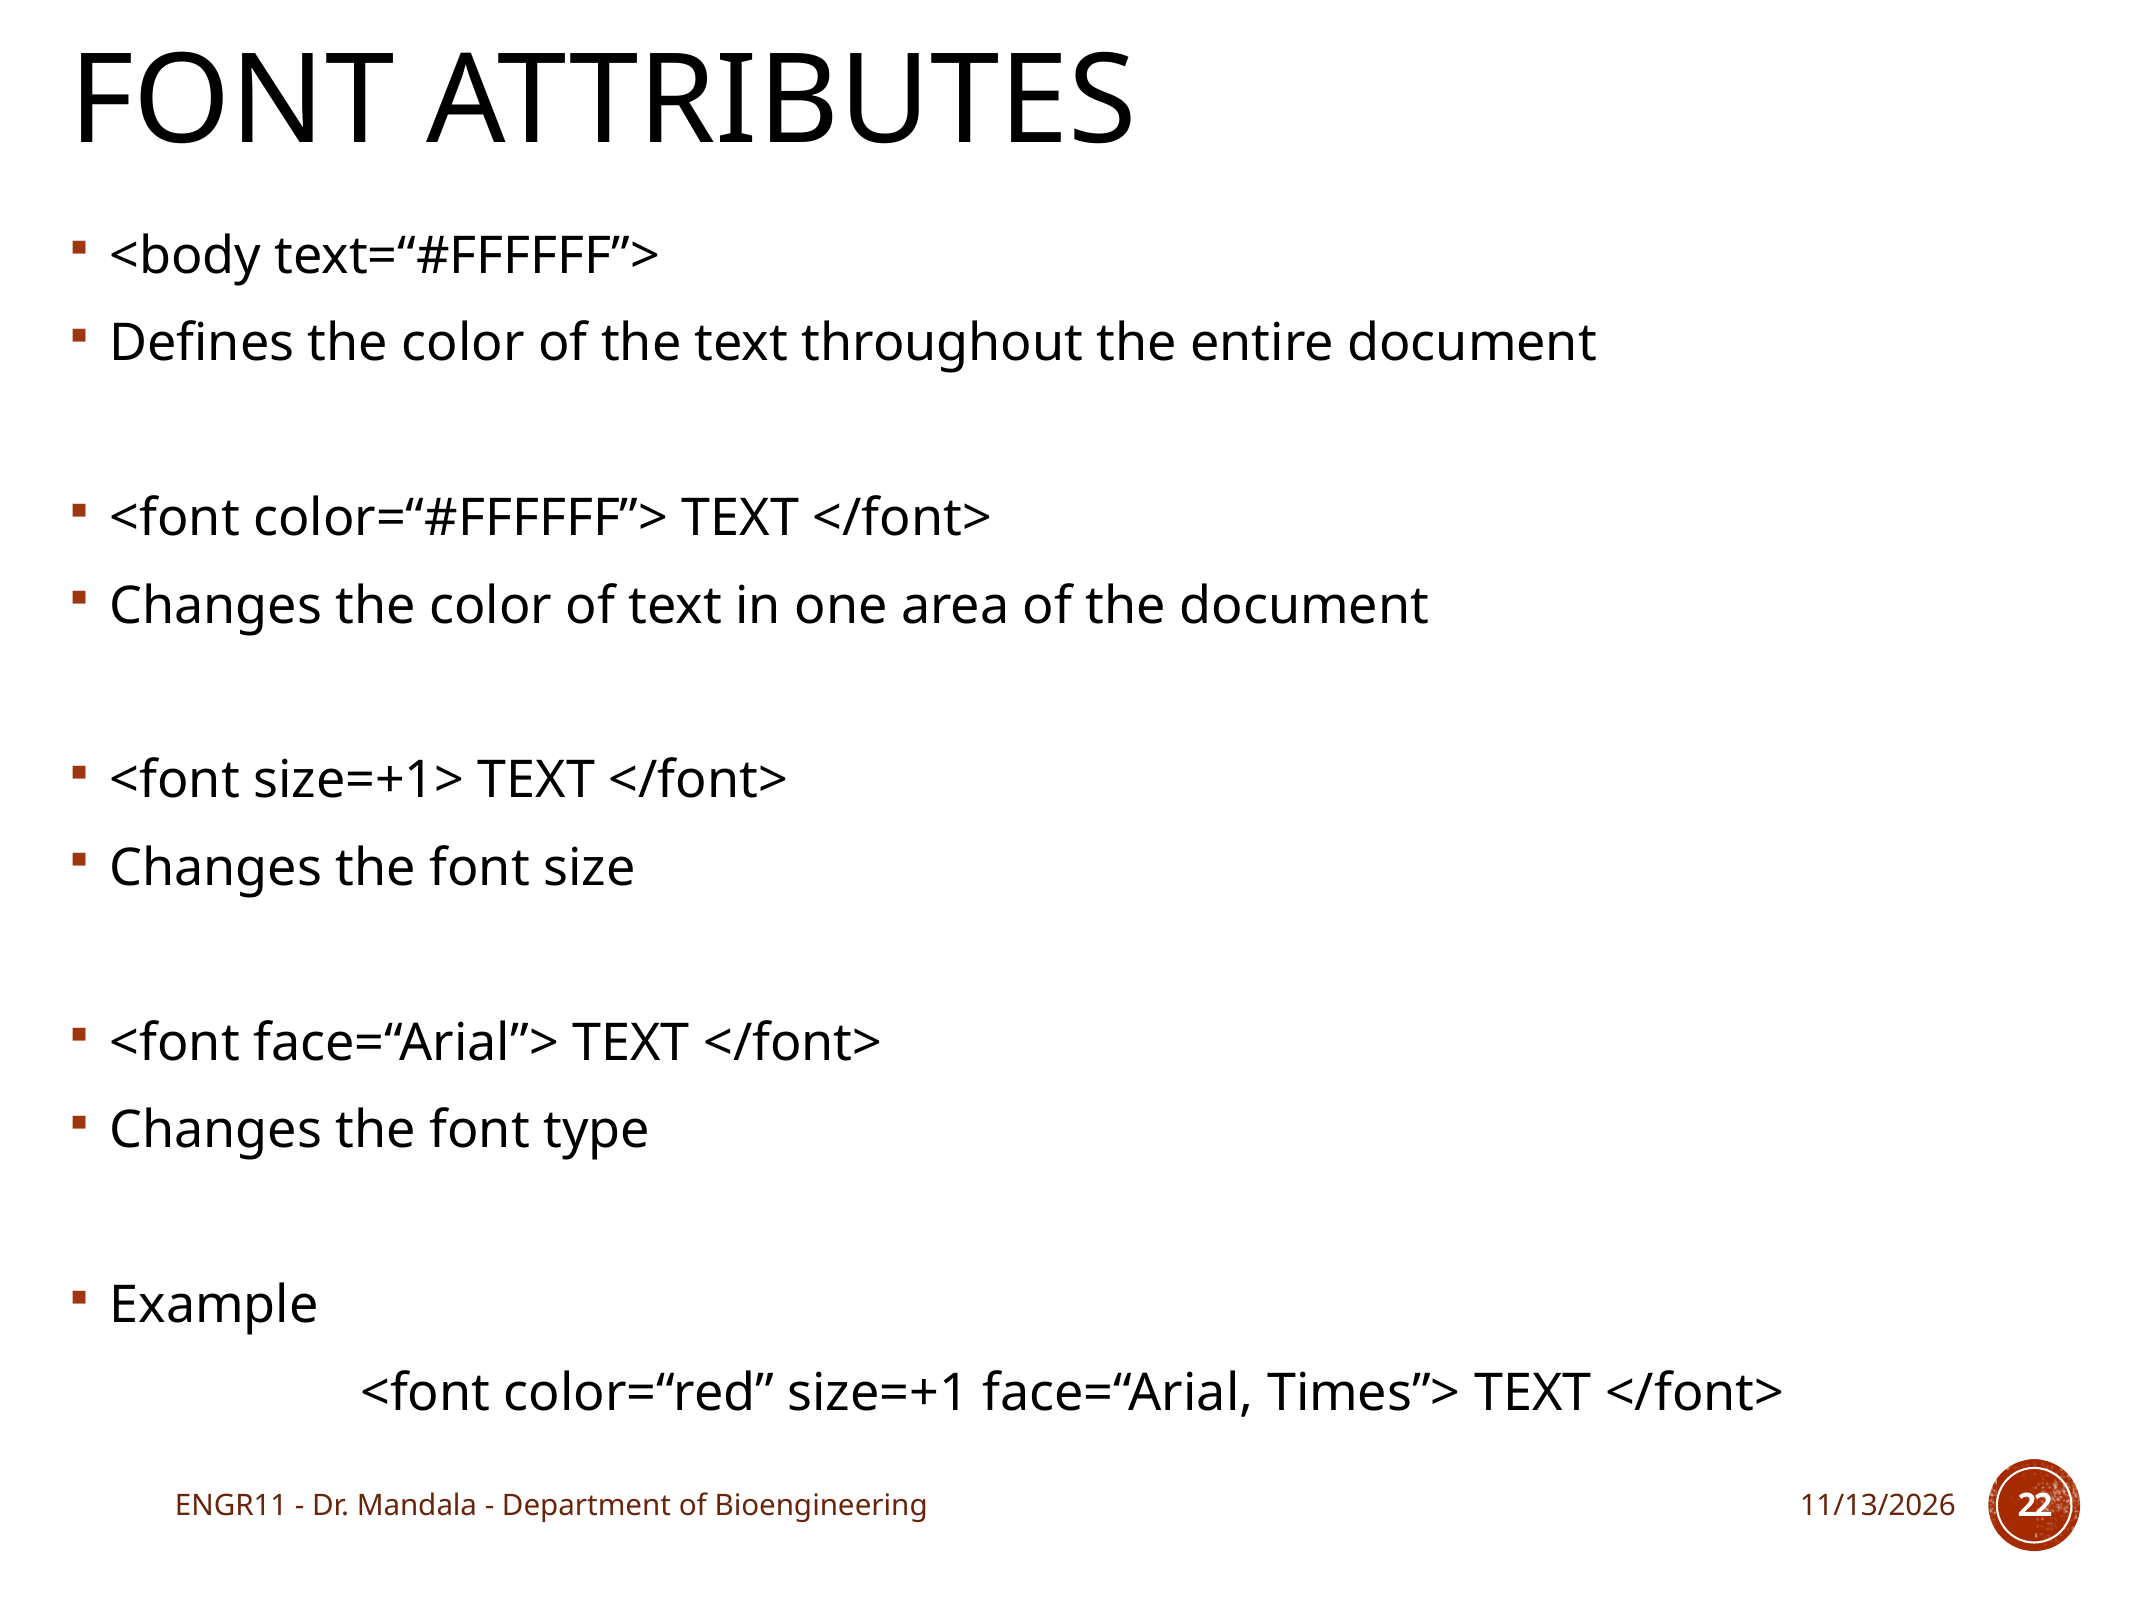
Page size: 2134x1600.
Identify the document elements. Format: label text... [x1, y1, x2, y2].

title Font attributes [54, 0, 2092, 205]
list <body text=“#FFFFFF”> Defines the color of the text throughout the entire document <font color=“#FFFFFF”> TEXT </font> Changes the color of text in one area of the document <font size=+1> TEXT </font> Changes the font size <font face=“Arial”> TEXT </font> Changes the font type Example <font color=“red” size=+1 face=“Arial, Times”> TEXT </font> [54, 220, 2092, 1440]
slide_number 22 [1979, 1463, 2092, 1549]
footer ENGR11 - Dr. Mandala - Department of Bioengineering [159, 1463, 1268, 1549]
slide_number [1398, 1463, 1971, 1549]
